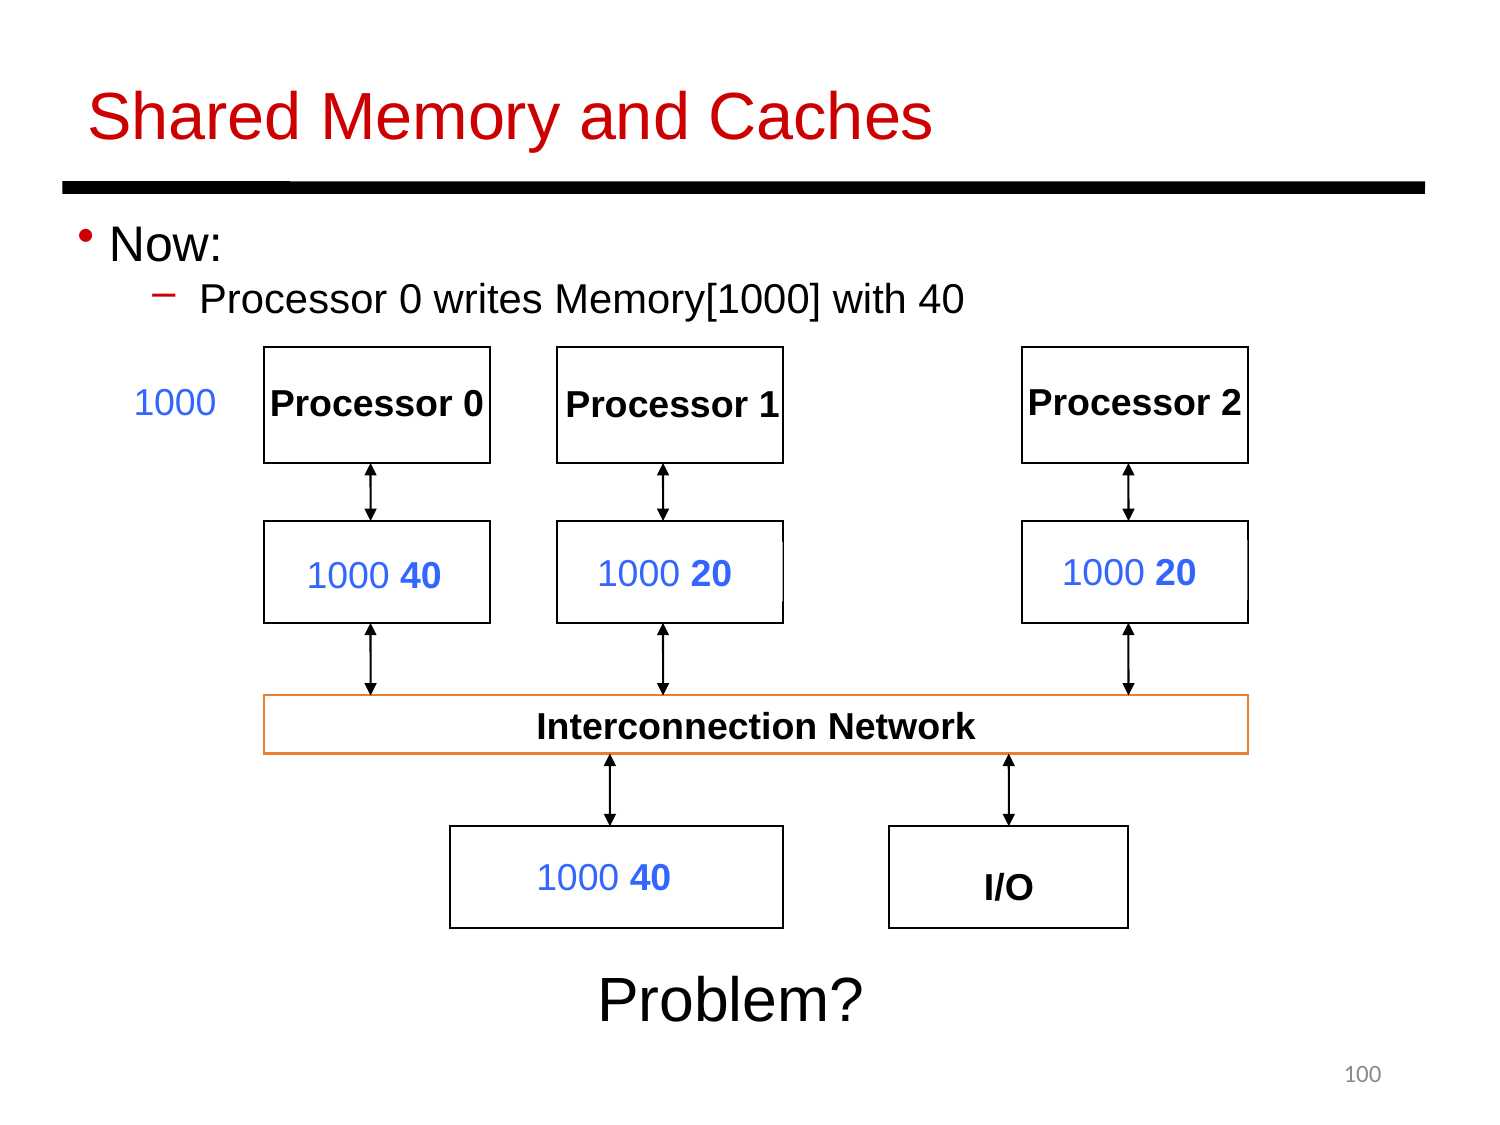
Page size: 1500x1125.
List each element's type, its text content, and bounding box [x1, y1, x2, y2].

text_box Problem? [582, 951, 880, 1042]
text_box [253, 346, 1259, 928]
text_box Shared Memory and Caches [72, 65, 1311, 160]
slide_number 100 [1059, 1042, 1397, 1103]
text_box Now: Processor 0 writes Memory[1000] with 40 [62, 204, 1455, 329]
text_box 1000 [118, 370, 253, 431]
